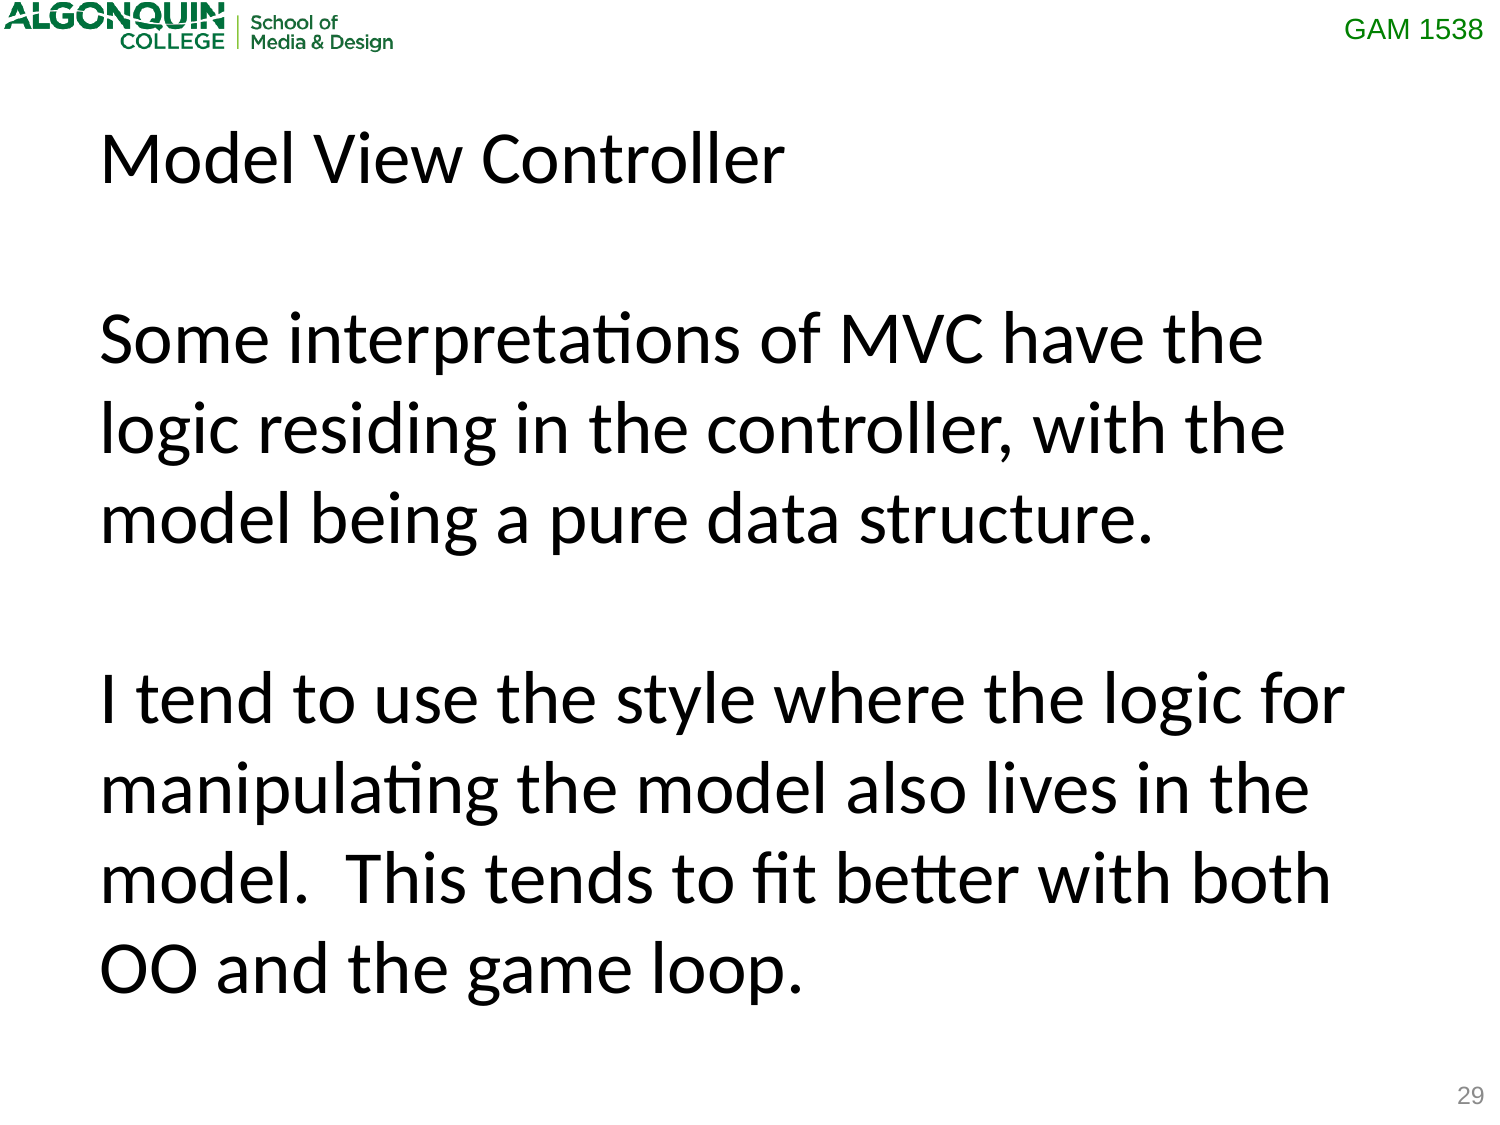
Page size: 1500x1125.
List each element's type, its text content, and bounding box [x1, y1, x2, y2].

slide_number 29 [1149, 1065, 1500, 1125]
picture [0, 0, 399, 54]
text_box Model View Controller Some interpretations of MVC have the logic residing in the controller, with the model being a pure data structure. I tend to use the style where the logic for manipulating the model also lives in the model. This tends to fit better with both OO and the game loop. [84, 101, 1416, 1017]
